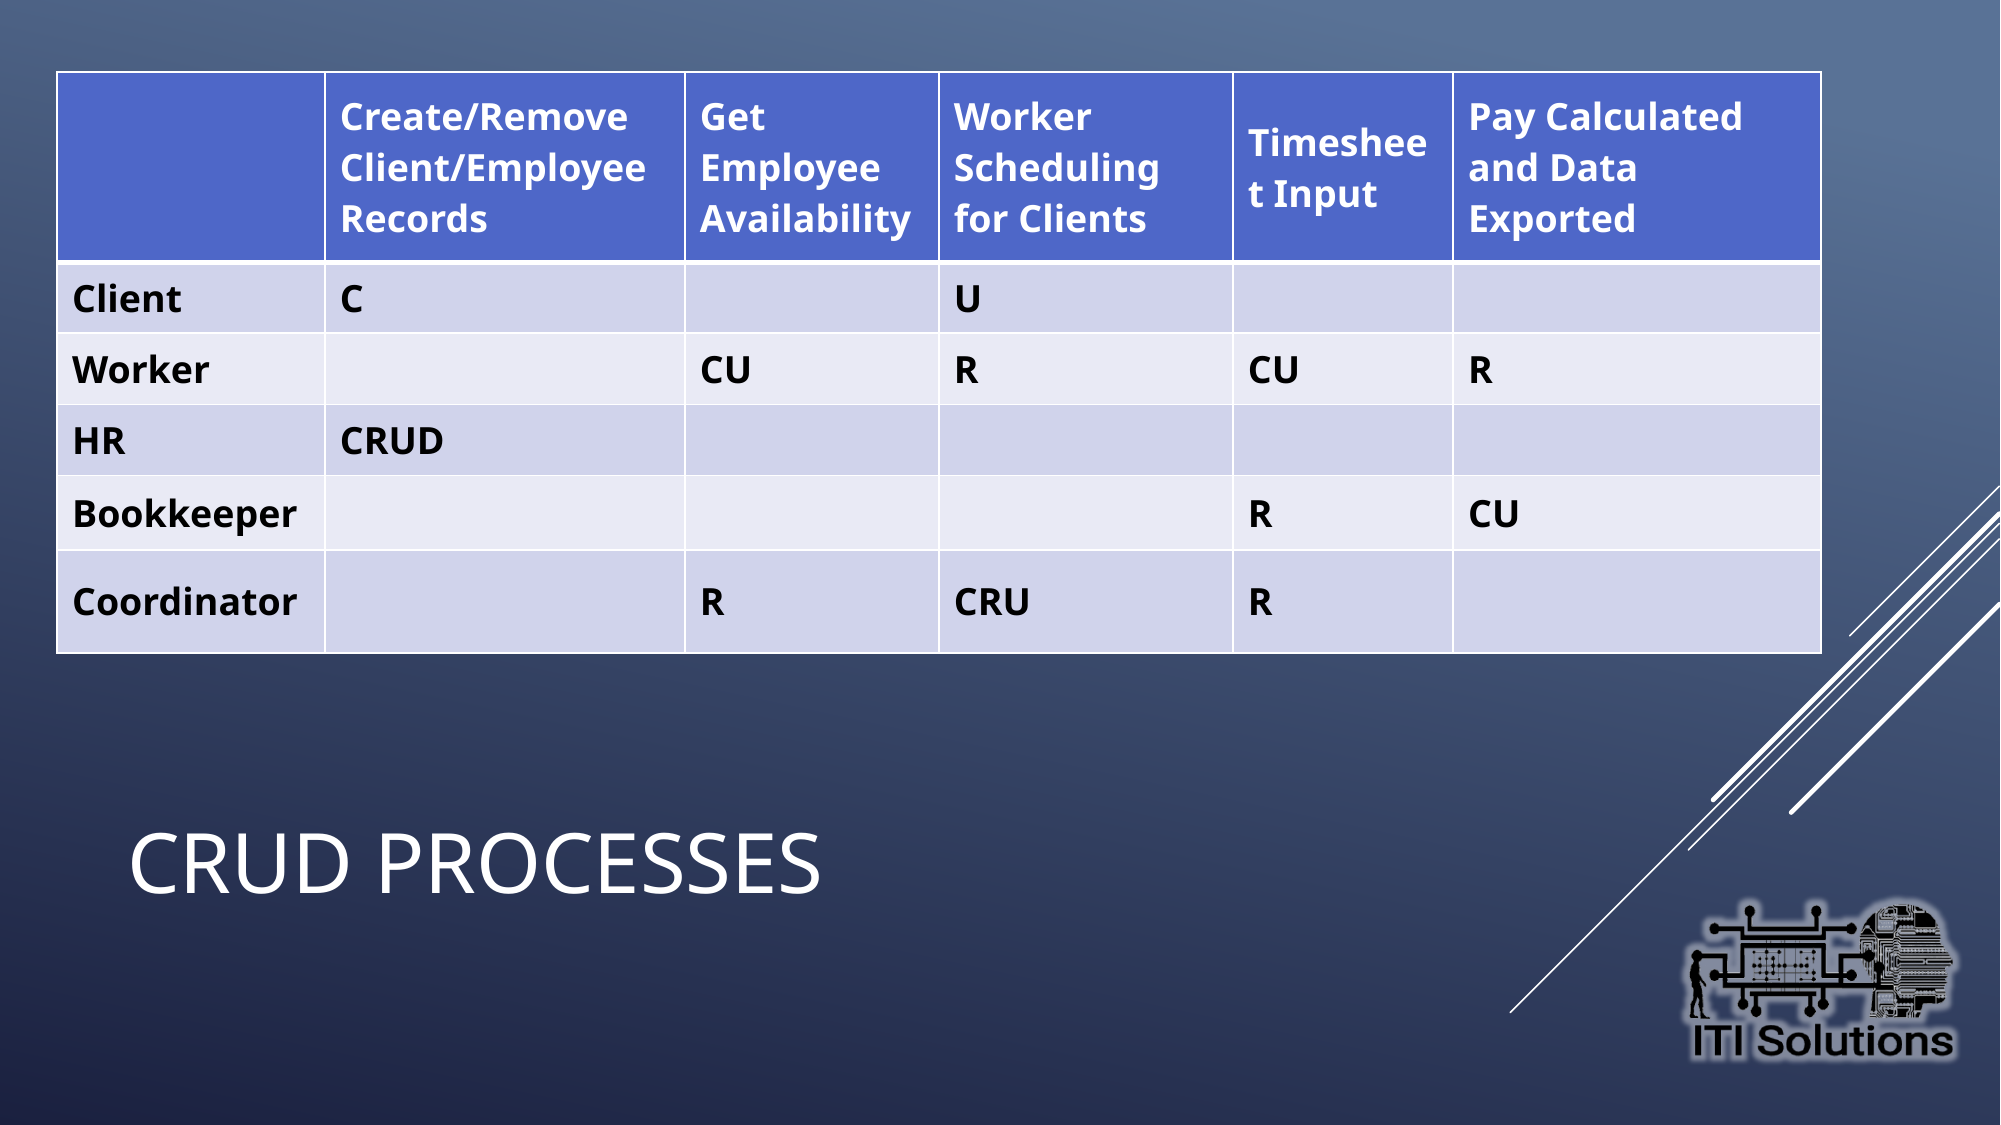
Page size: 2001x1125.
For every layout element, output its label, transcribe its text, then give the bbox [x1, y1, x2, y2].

table_cell [940, 476, 1232, 549]
table_cell R [1234, 476, 1452, 549]
table_header [58, 73, 324, 260]
table_cell [1454, 265, 1820, 332]
table_cell CU [1454, 476, 1820, 549]
table_cell Client [58, 265, 324, 332]
table_cell [1234, 265, 1452, 332]
table_cell R [940, 334, 1232, 404]
table_cell [686, 265, 938, 332]
table_cell CU [1234, 334, 1452, 404]
table_cell [1454, 551, 1820, 652]
table_cell [940, 405, 1232, 475]
title Crud processes [112, 736, 1513, 984]
table_cell [326, 334, 684, 404]
table_cell [326, 551, 684, 652]
table_cell Worker [58, 334, 324, 404]
table_cell U [940, 265, 1232, 332]
table_header Pay Calculated and Data Exported [1454, 73, 1820, 260]
table_header Worker Scheduling for Clients [940, 73, 1232, 260]
table_cell R [686, 551, 938, 652]
table_cell R [1454, 334, 1820, 404]
table_cell [1234, 405, 1452, 475]
table_cell C [326, 265, 684, 332]
table_cell HR [58, 405, 324, 475]
table_header Get Employee Availability [686, 73, 938, 260]
table_cell Bookkeeper [58, 476, 324, 549]
table_cell CRU [940, 551, 1232, 652]
table_cell Coordinator [58, 551, 324, 652]
picture [1685, 902, 1957, 1065]
table_header Timesheet Input [1234, 73, 1452, 260]
table_cell [686, 405, 938, 475]
table_cell R [1234, 551, 1452, 652]
table_cell [686, 476, 938, 549]
table_cell [1454, 405, 1820, 475]
table_header Create/Remove Client/Employee Records [326, 73, 684, 260]
table_cell CRUD [326, 405, 684, 475]
table_cell [326, 476, 684, 549]
table_cell CU [686, 334, 938, 404]
